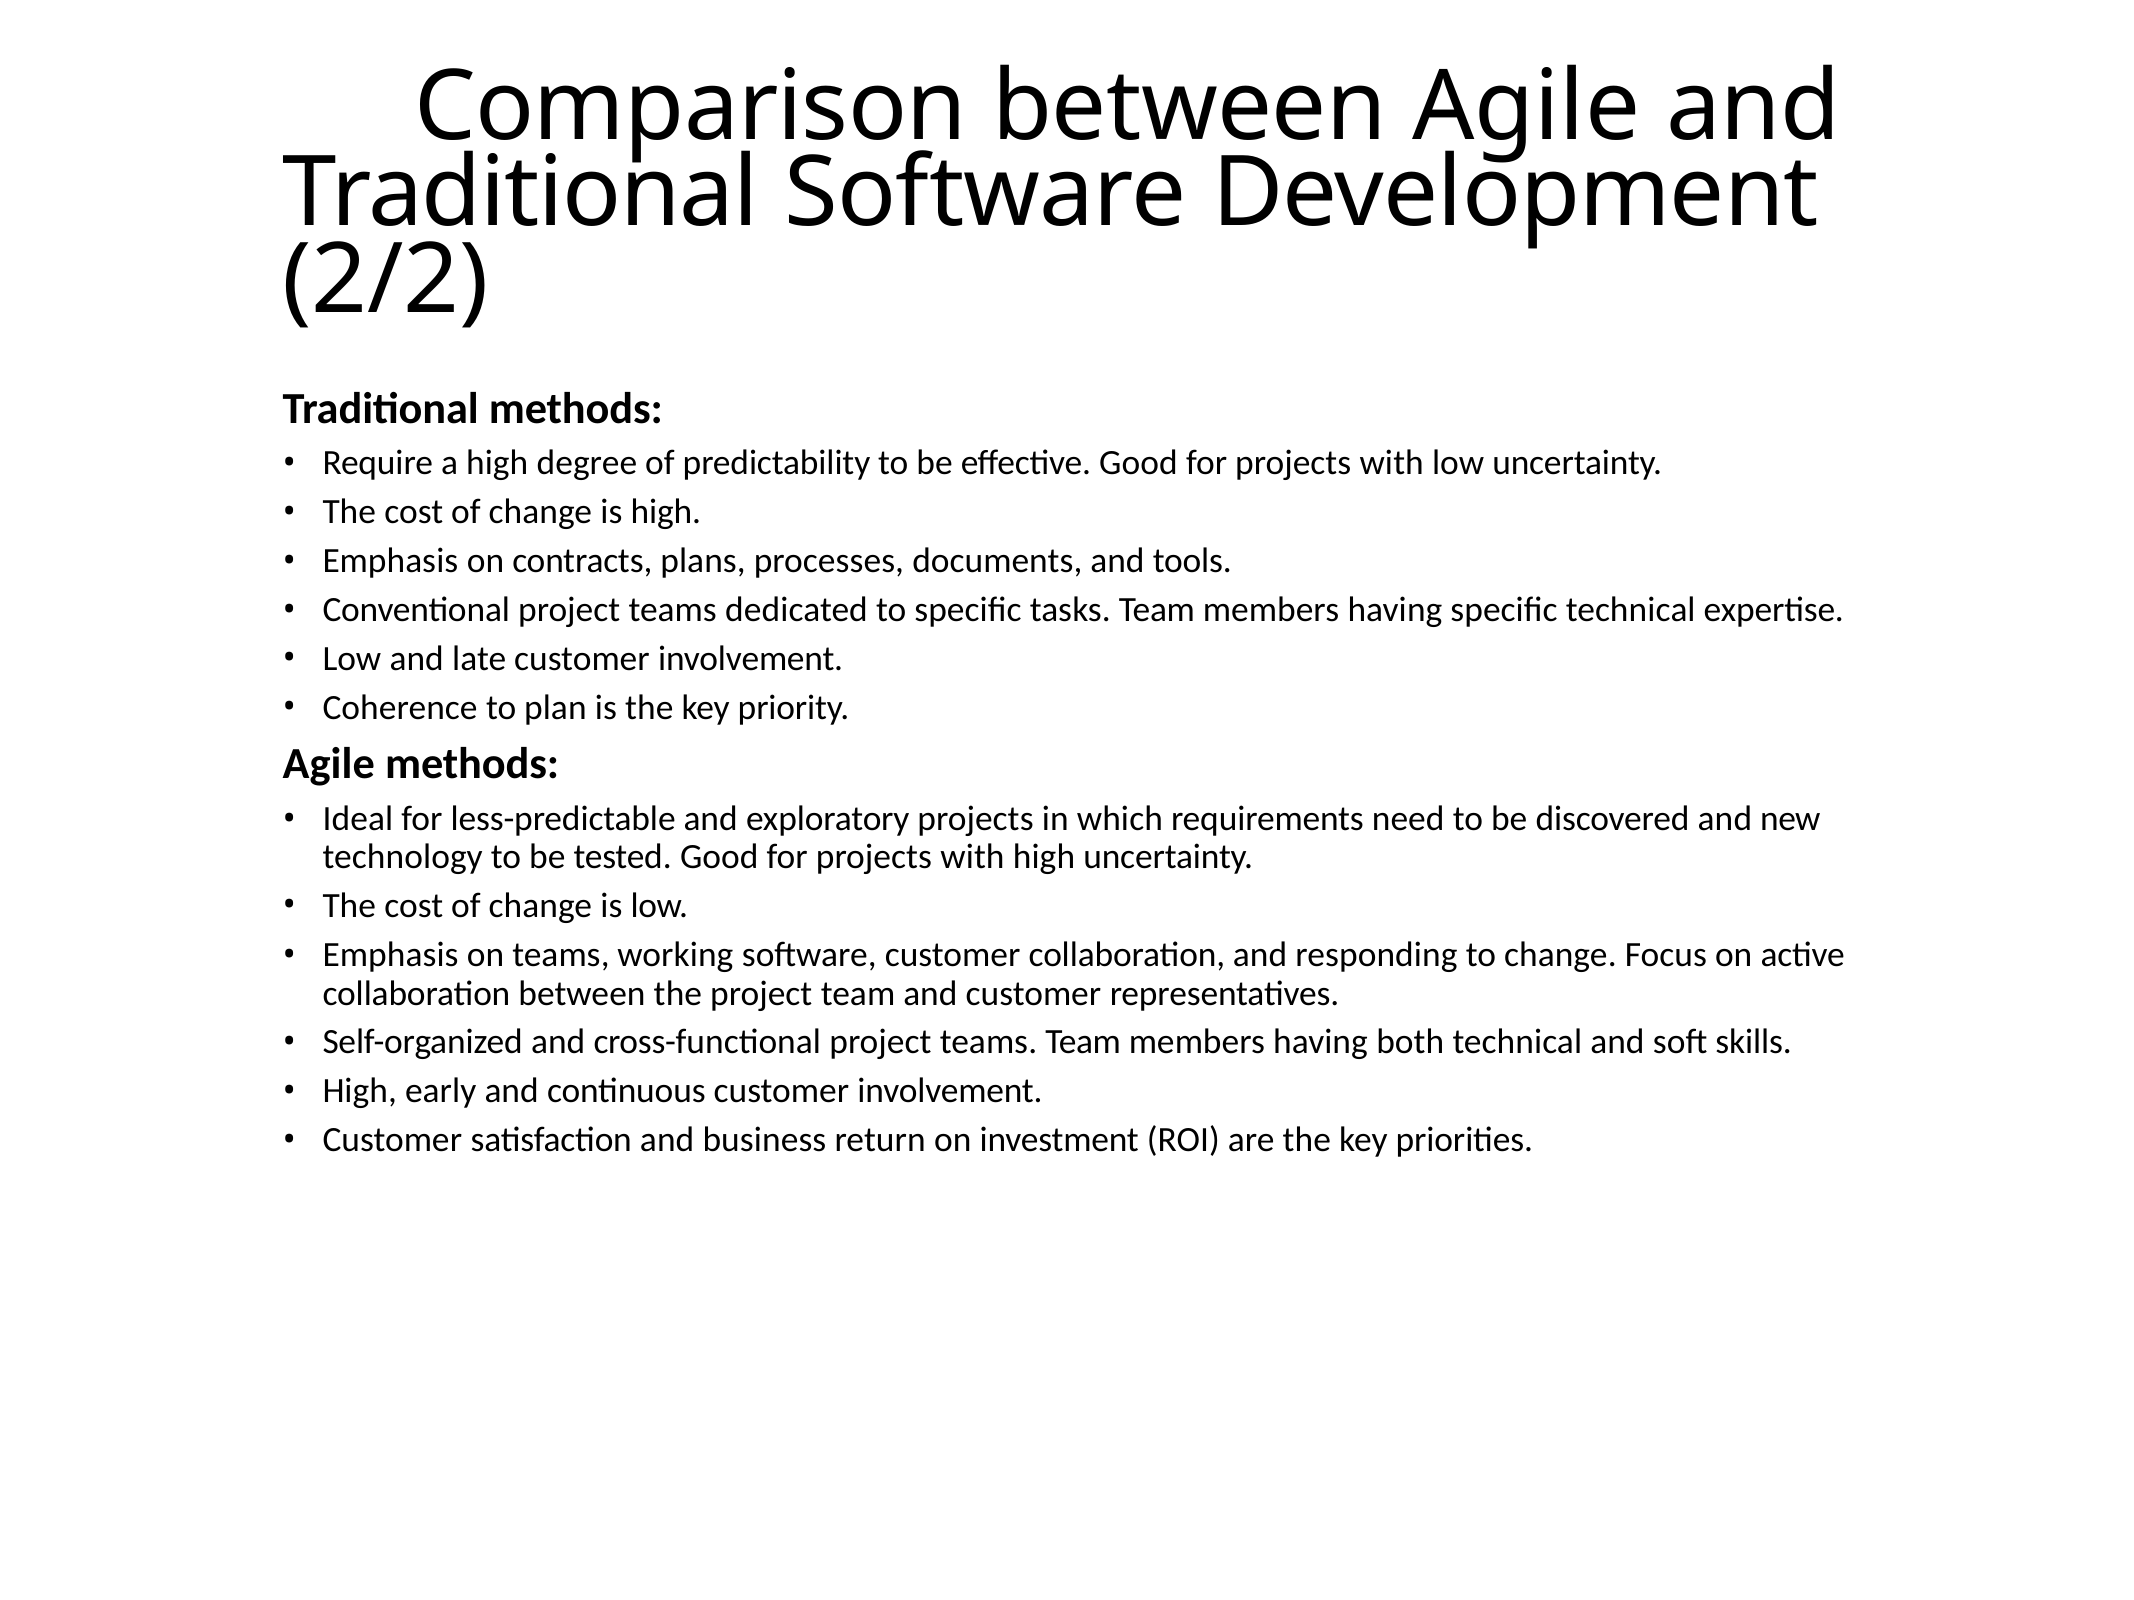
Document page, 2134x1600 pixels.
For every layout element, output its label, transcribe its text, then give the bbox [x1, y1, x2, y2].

text_box Traditional methods: Require a high degree of predictability to be effective. Good for projects with low uncertainty. The cost of change is high. Emphasis on contracts, plans, processes, documents, and tools. Conventional project teams dedicated to specific tasks. Team members having specific technical expertise. Low and late customer involvement. Coherence to plan is the key priority. Agile methods: Ideal for less-predictable and exploratory projects in which requirements need to be discovered and new technology to be tested. Good for projects with high uncertainty. The cost of change is low. Emphasis on teams, working software, customer collaboration, and responding to change. Focus on active collaboration between the project team and customer representatives. Self-organized and cross-functional project teams. Team members having both technical and soft skills. High, early and continuous customer involvement. Customer satisfaction and business return on investment (ROI) are the key priorities. [280, 367, 1852, 1159]
title Comparison between Agile and Traditional Software Development (2/2) [280, 55, 1966, 336]
